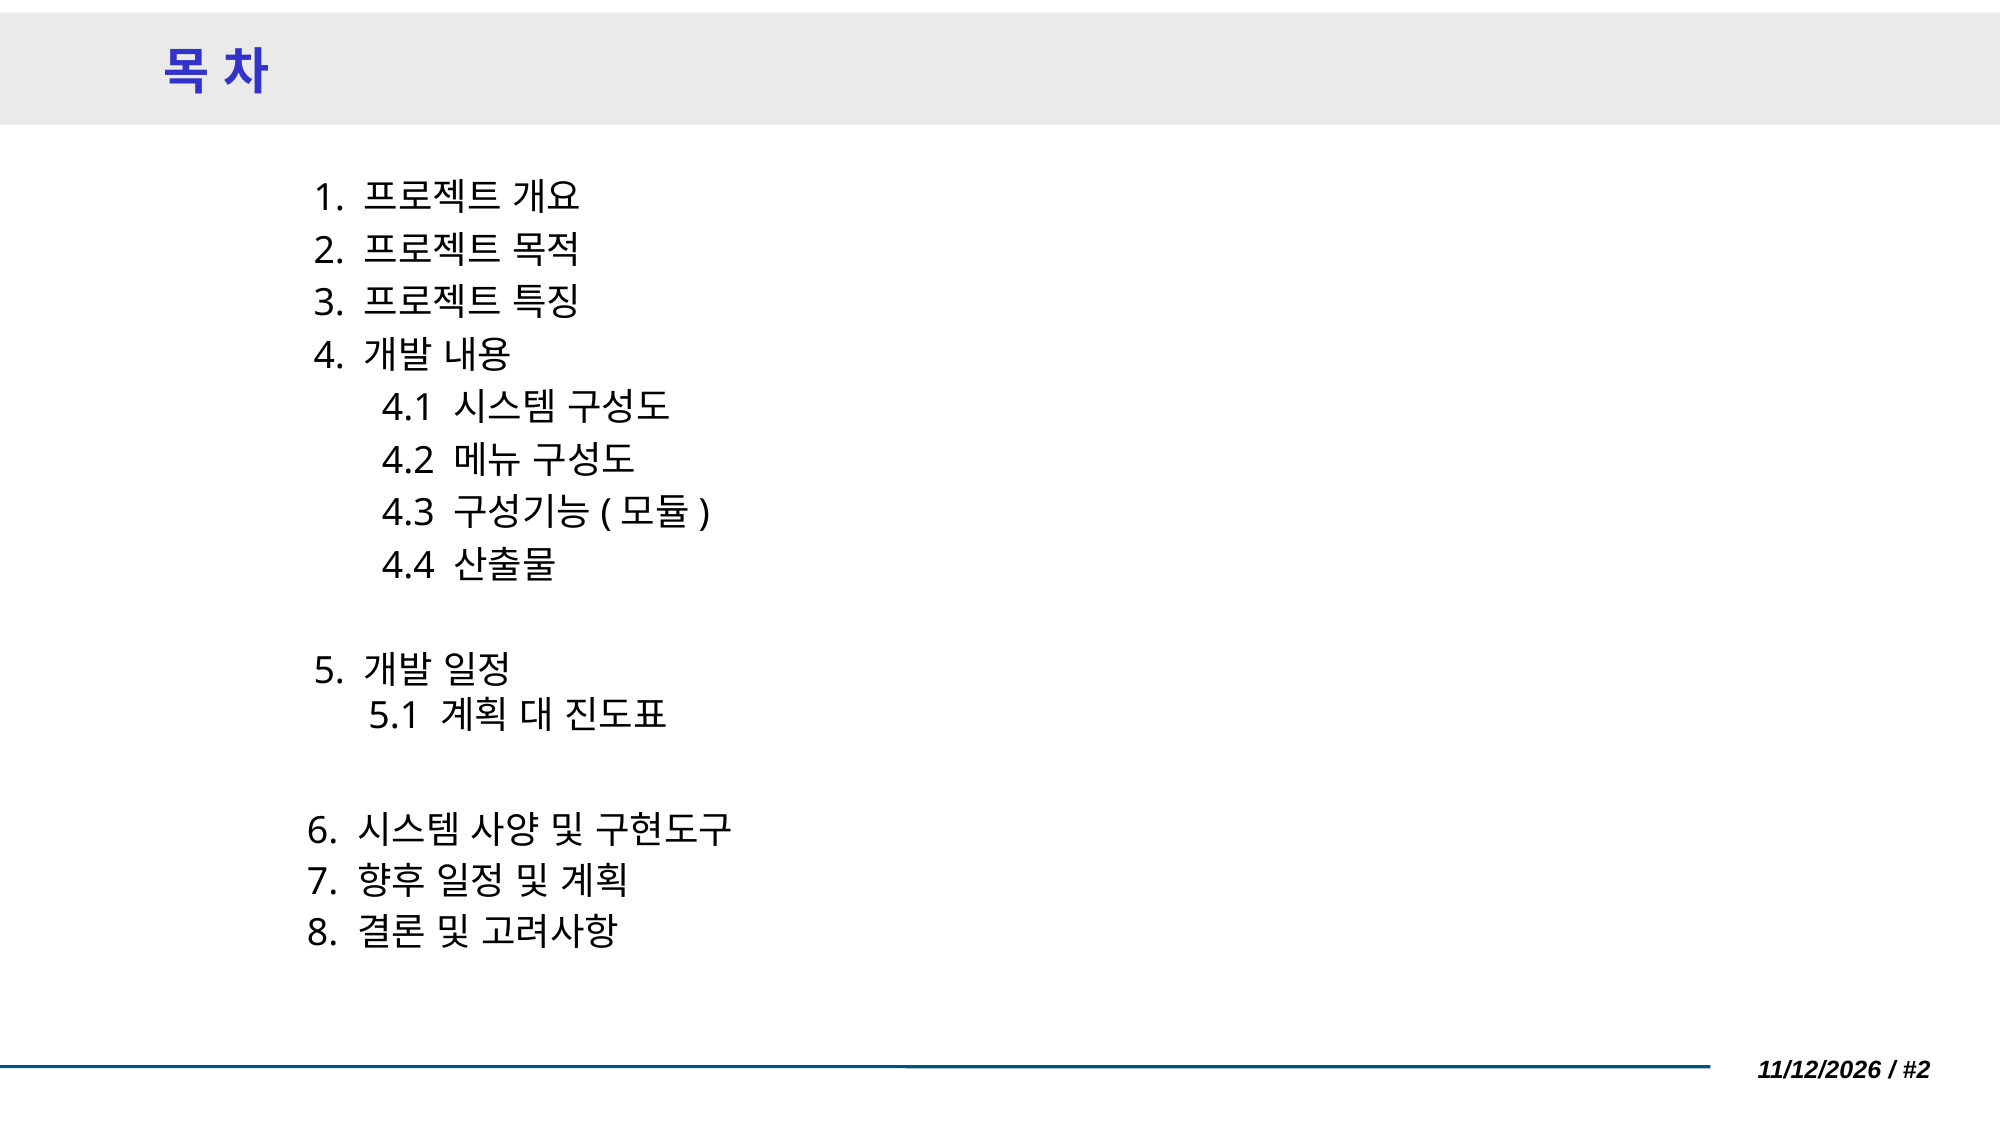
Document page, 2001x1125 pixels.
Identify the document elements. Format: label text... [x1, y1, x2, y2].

title 목 차 [148, 24, 1934, 114]
list 1. 프로젝트 개요 2. 프로젝트 목적 3. 프로젝트 특징 4. 개발 내용 4.1 시스템 구성도 4.2 메뉴 구성도 4.3 구성기능(모듈) 4.4 산출물 5. 개발 일정 5.1 계획 대 진도표 6. 시스템 사양 및 구현도구 7. 향후 일정 및 계획 8. 결론 및 고려사항 [148, 165, 1545, 1014]
